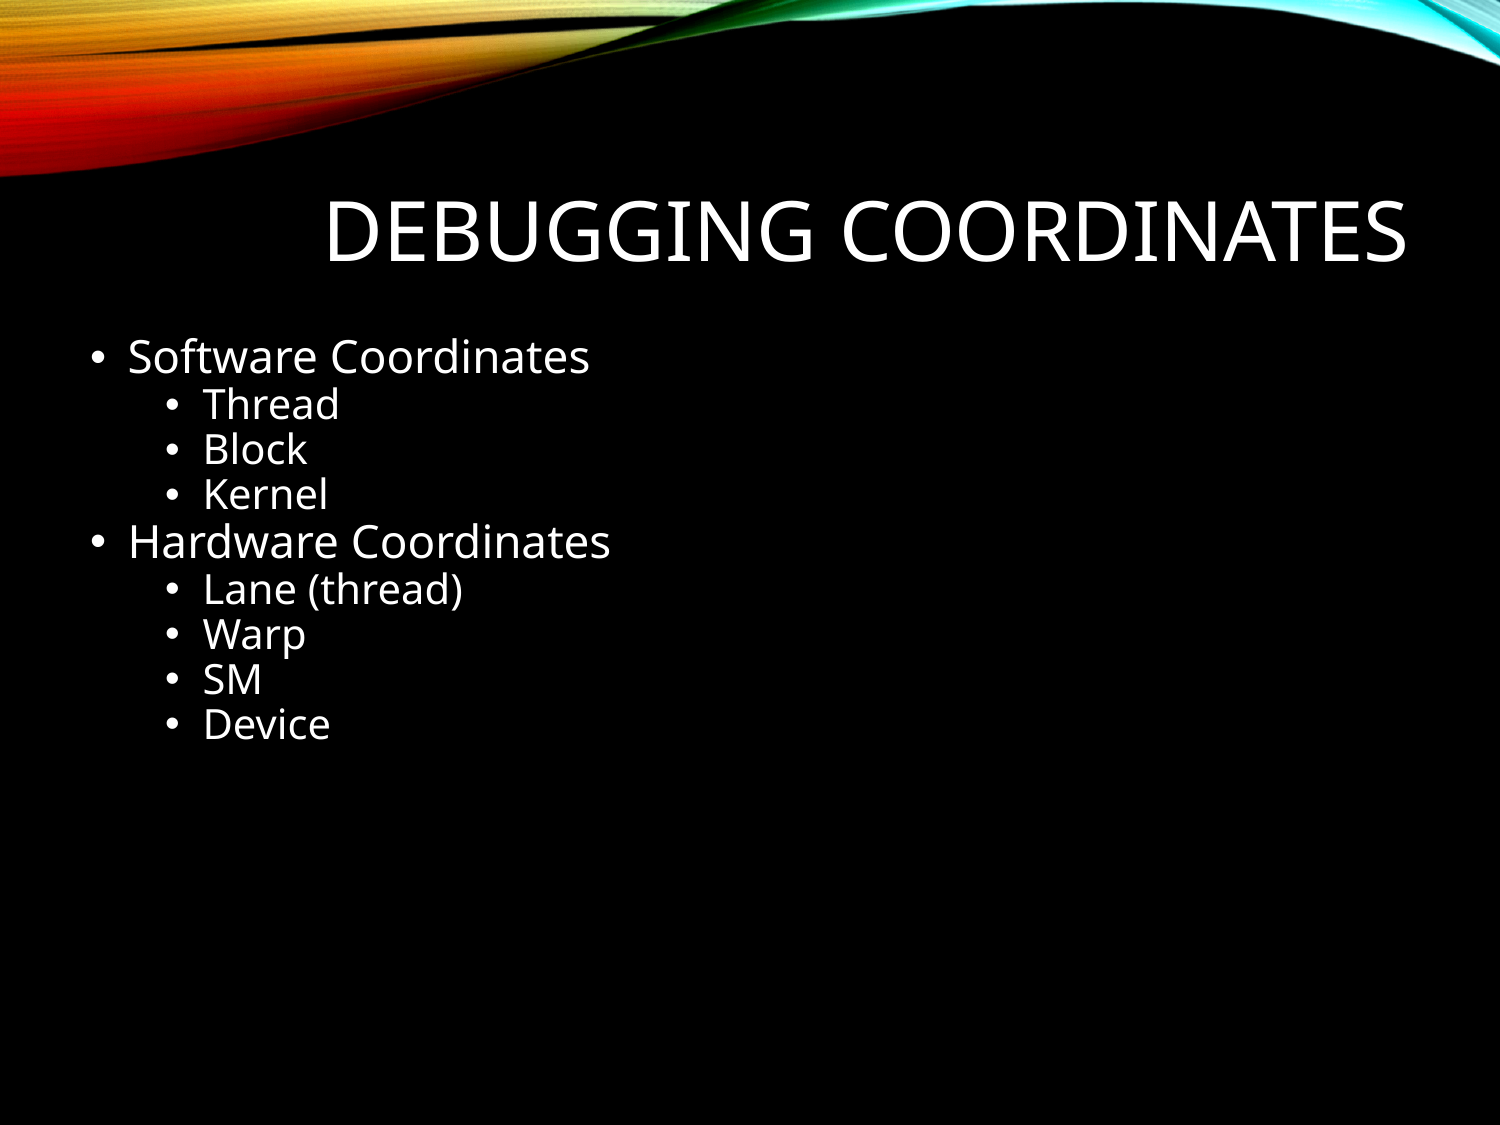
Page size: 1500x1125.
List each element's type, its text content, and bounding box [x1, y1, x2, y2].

list Software Coordinates Thread Block Kernel Hardware Coordinates Lane (thread) Warp SM Device [75, 319, 1425, 1078]
title Debugging Coordinates [75, 45, 1425, 295]
picture [0, 0, 1500, 178]
